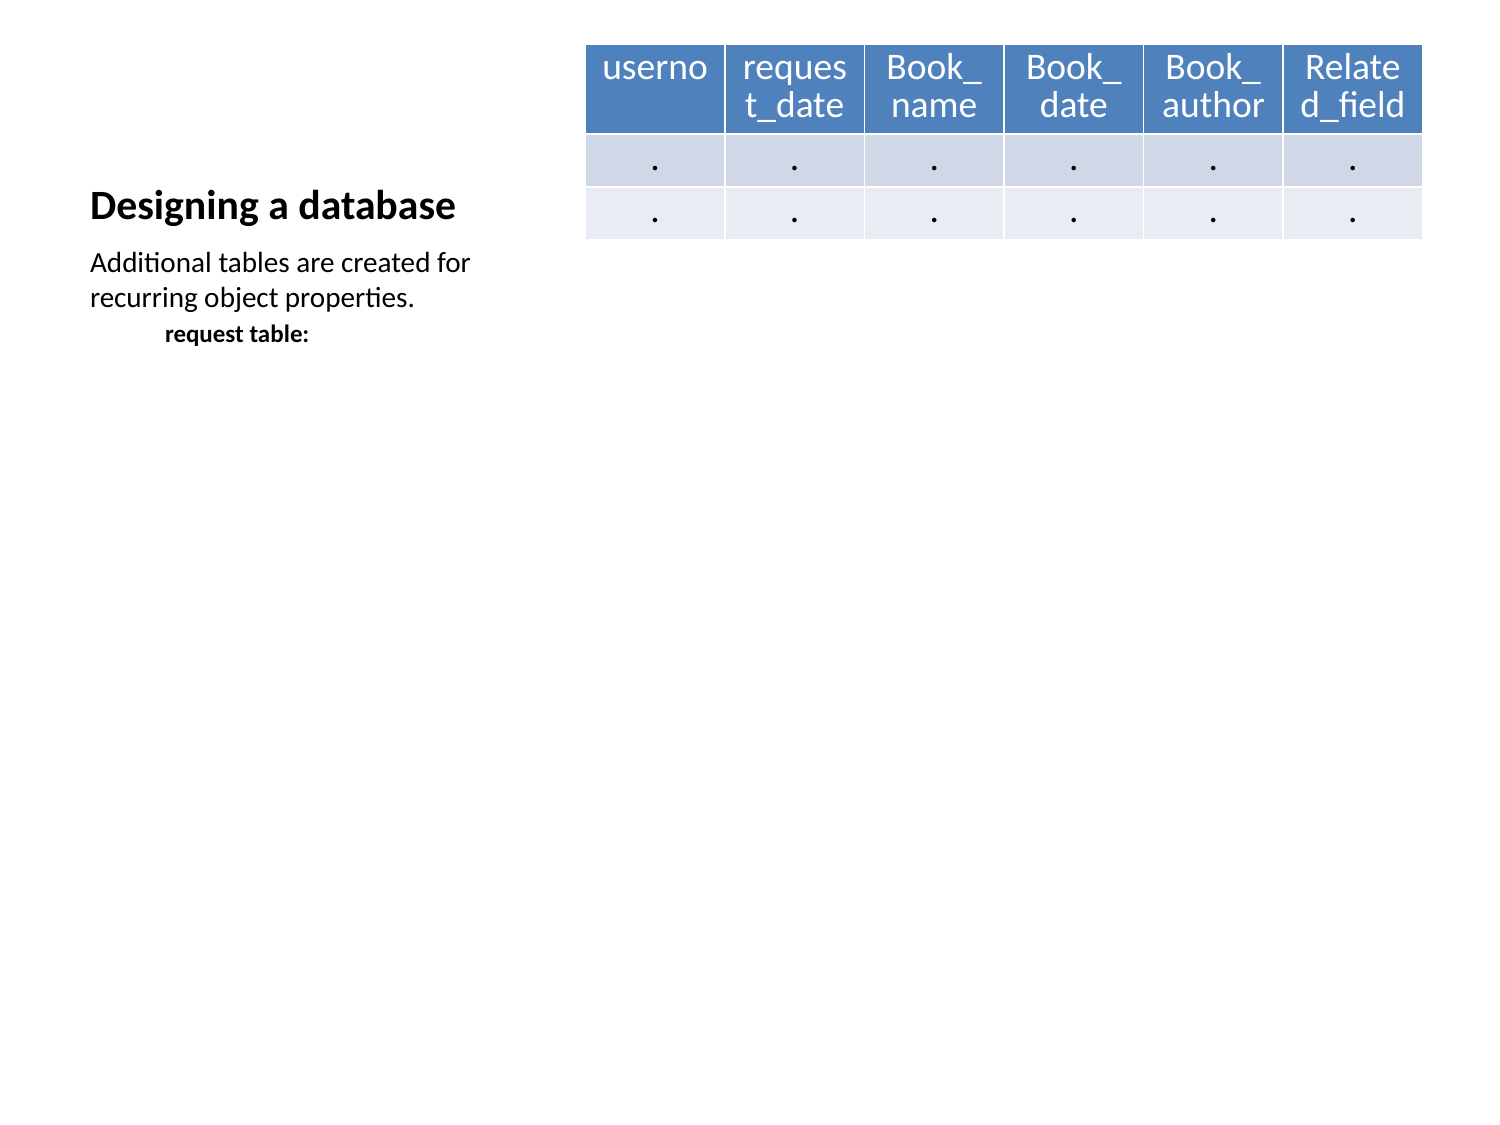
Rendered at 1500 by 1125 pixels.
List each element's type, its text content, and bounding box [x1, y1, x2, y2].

table_cell . [1284, 188, 1422, 239]
table_header Book_author [1144, 45, 1282, 133]
table_cell . [865, 135, 1003, 186]
table_cell . [1005, 188, 1143, 239]
table_cell . [726, 188, 864, 239]
table_cell . [1005, 135, 1143, 186]
table_header Book_name [865, 45, 1003, 133]
title Designing a database [75, 44, 569, 235]
table_cell . [1144, 188, 1282, 239]
table_cell . [865, 188, 1003, 239]
table_cell . [586, 135, 724, 186]
list Additional tables are created for recurring object properties. request table: [75, 235, 569, 1005]
table_cell . [726, 135, 864, 186]
table_header Book_date [1005, 45, 1143, 133]
table_cell . [1284, 135, 1422, 186]
table_cell . [586, 188, 724, 239]
table_cell . [1144, 135, 1282, 186]
table_header request_date [726, 45, 864, 133]
table_header Related_field [1284, 45, 1422, 133]
table_header userno [586, 45, 724, 133]
